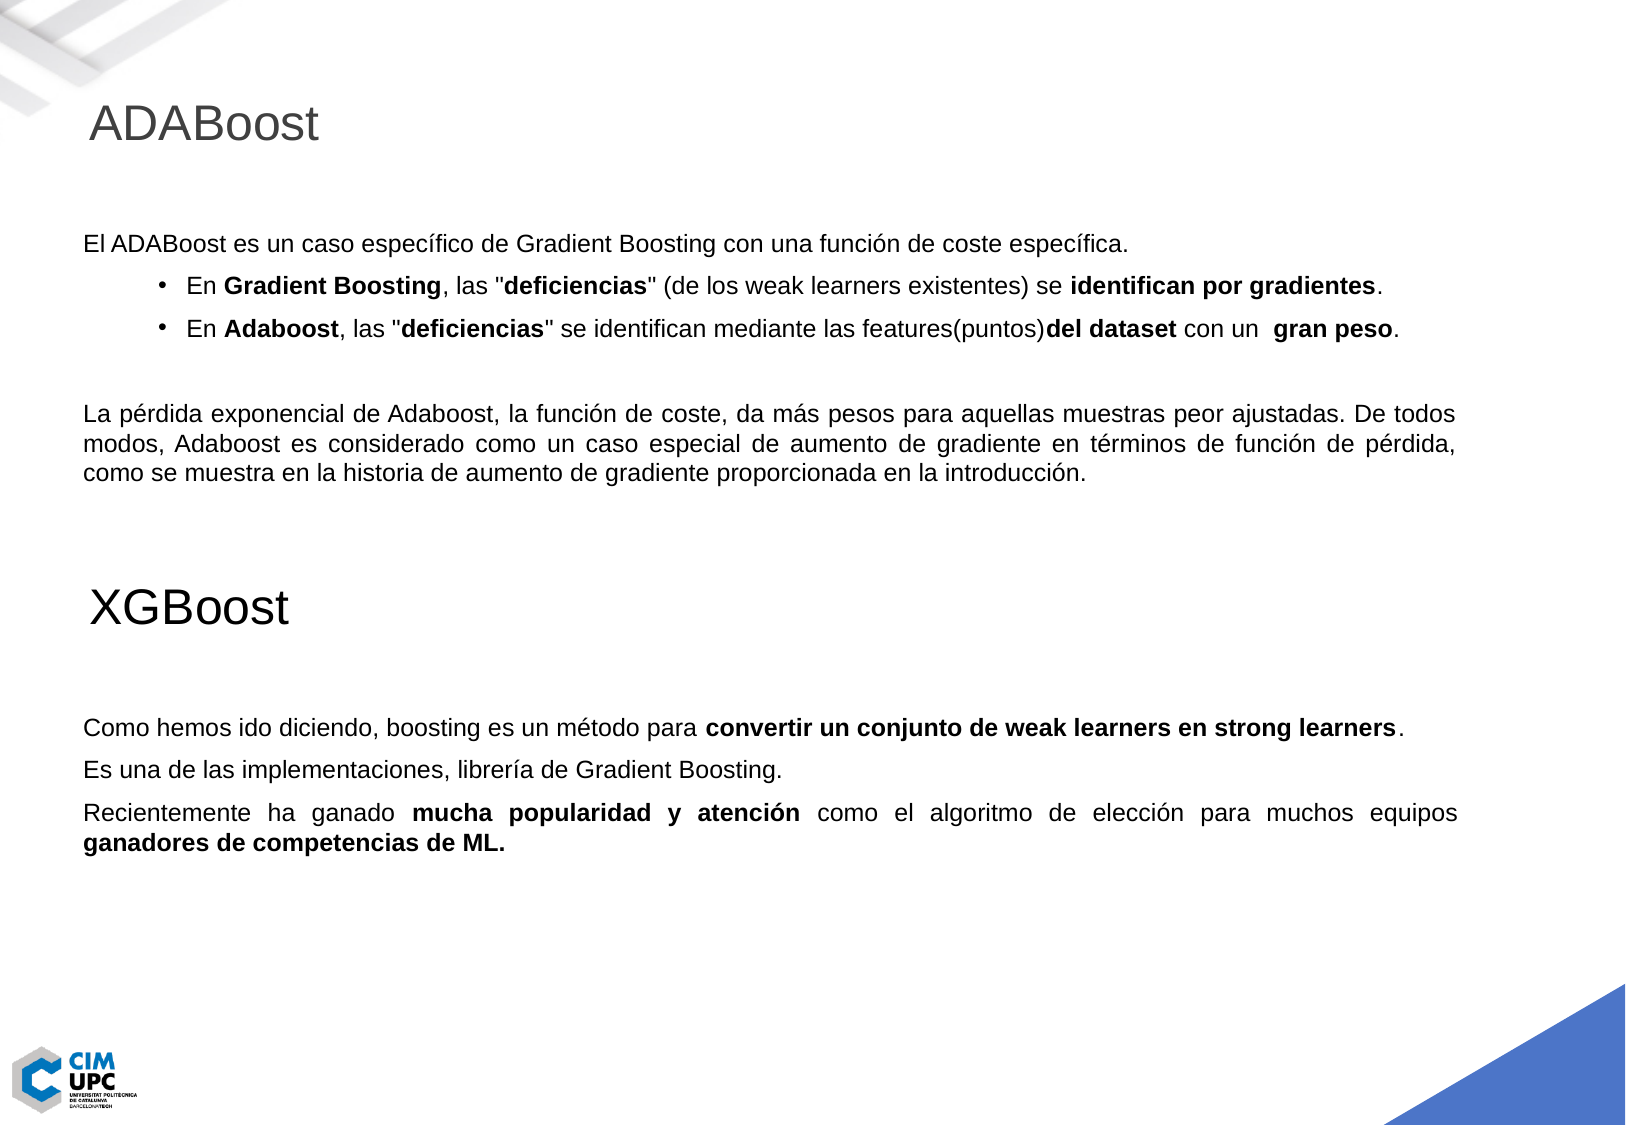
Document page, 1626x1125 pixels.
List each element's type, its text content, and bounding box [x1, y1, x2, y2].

text_box El ADABoost es un caso específico de Gradient Boosting con una función de coste específica. En Gradient Boosting, las "deficiencias" (de los weak learners existentes) se identifican por gradientes. En Adaboost, las "deficiencias" se identifican mediante las features(puntos)del dataset con un gran peso. La pérdida exponencial de Adaboost, la función de coste, da más pesos para aquellas muestras peor ajustadas. De todos modos, Adaboost es considerado como un caso especial de aumento de gradiente en términos de función de pérdida, como se muestra en la historia de aumento de gradiente proporcionada en la introducción. [68, 219, 1474, 537]
picture [0, 0, 343, 214]
picture [12, 1017, 137, 1125]
text_box ADABoost [54, 90, 1541, 163]
text_box Como hemos ido diciendo, boosting es un método para convertir un conjunto de weak learners en strong learners. Es una de las implementaciones, librería de Gradient Boosting. Recientemente ha ganado mucha popularidad y atención como el algoritmo de elección para muchos equipos ganadores de competencias de ML. [68, 704, 1474, 864]
text_box XGBoost [54, 574, 1541, 647]
